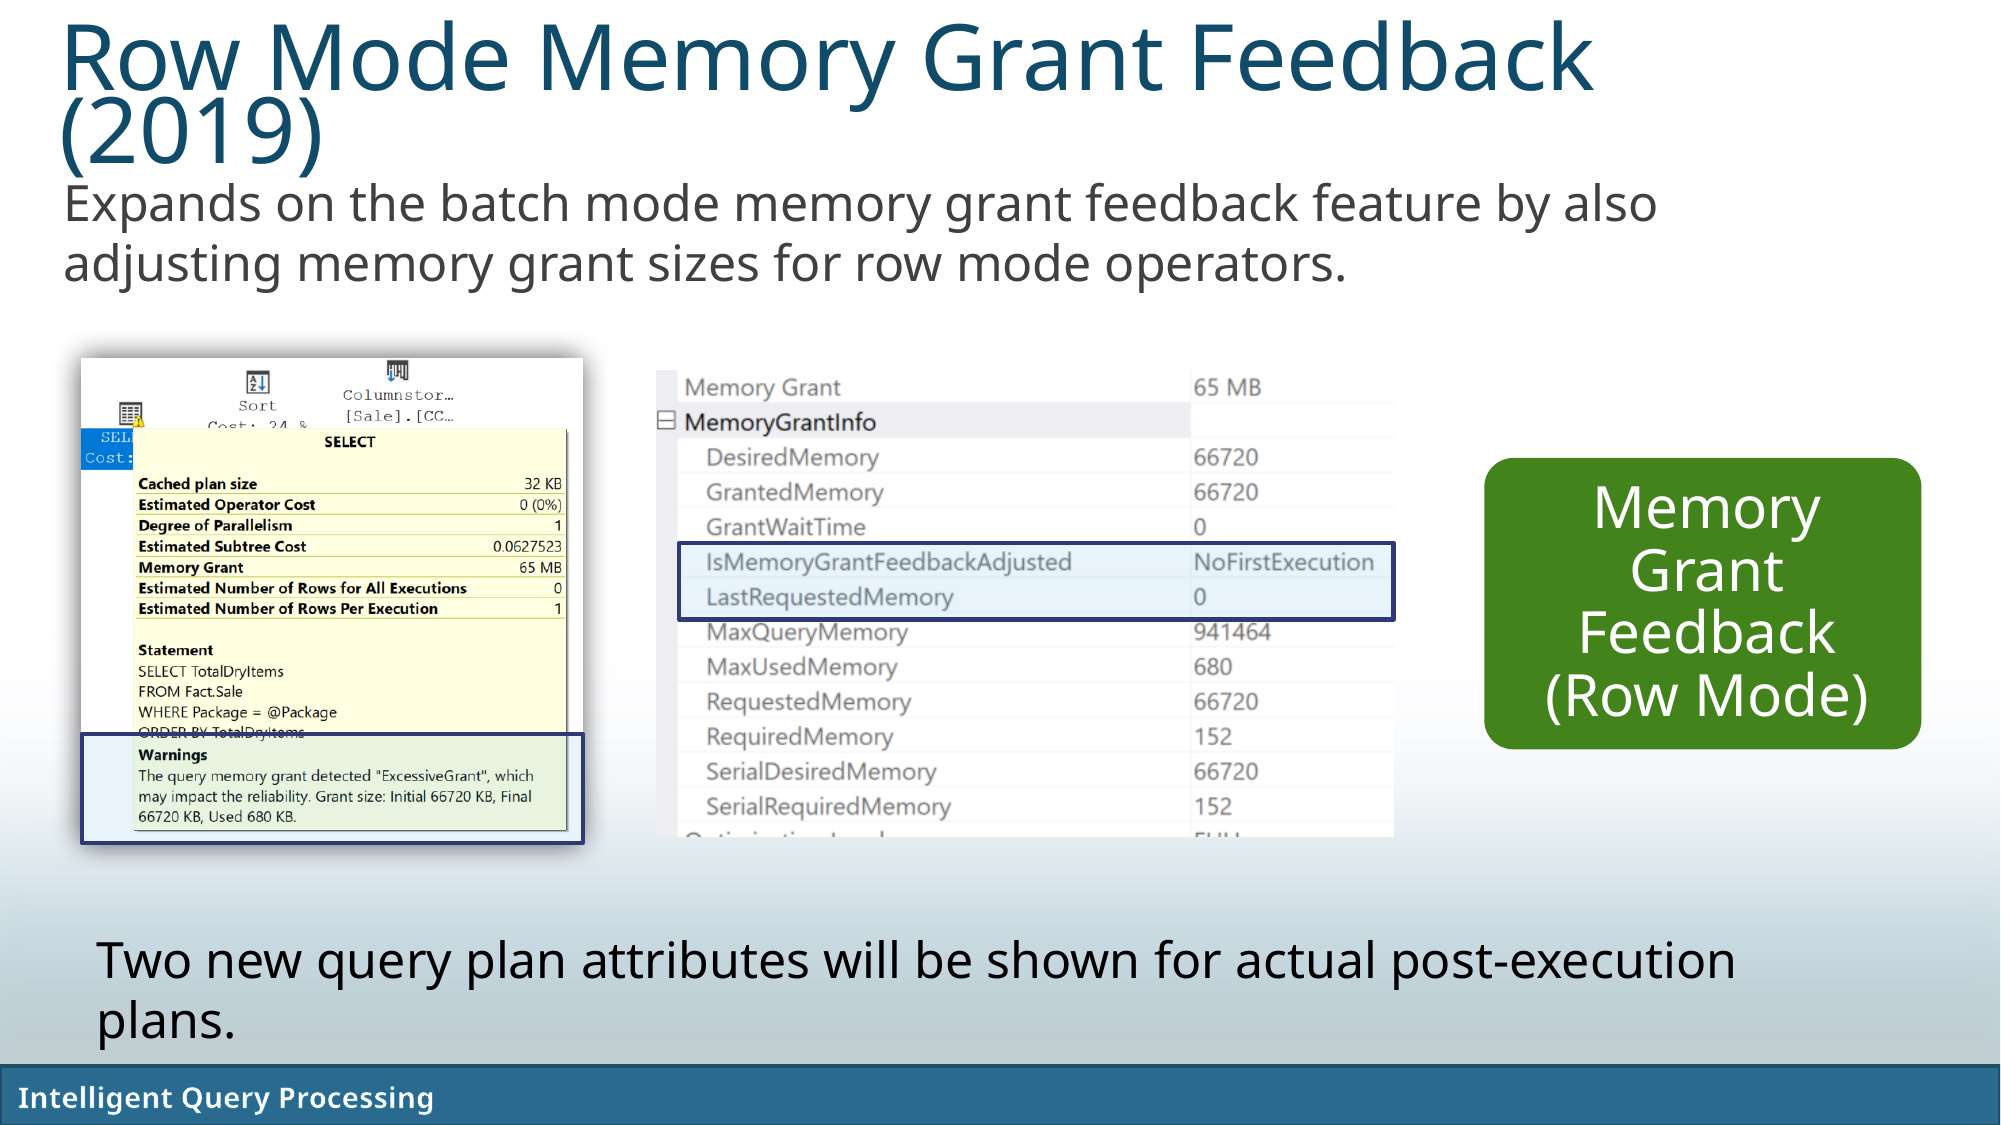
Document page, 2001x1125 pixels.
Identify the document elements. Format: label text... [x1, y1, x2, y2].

title Row Mode Memory Grant Feedback (2019) [44, 28, 1845, 217]
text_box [1484, 457, 1963, 750]
text_box Expands on the batch mode memory grant feedback feature by also adjusting memory grant sizes for row mode operators. [49, 164, 1840, 334]
picture [0, 0, 2001, 1064]
text_box Two new query plan attributes will be shown for actual post-execution plans. [81, 921, 1919, 1056]
